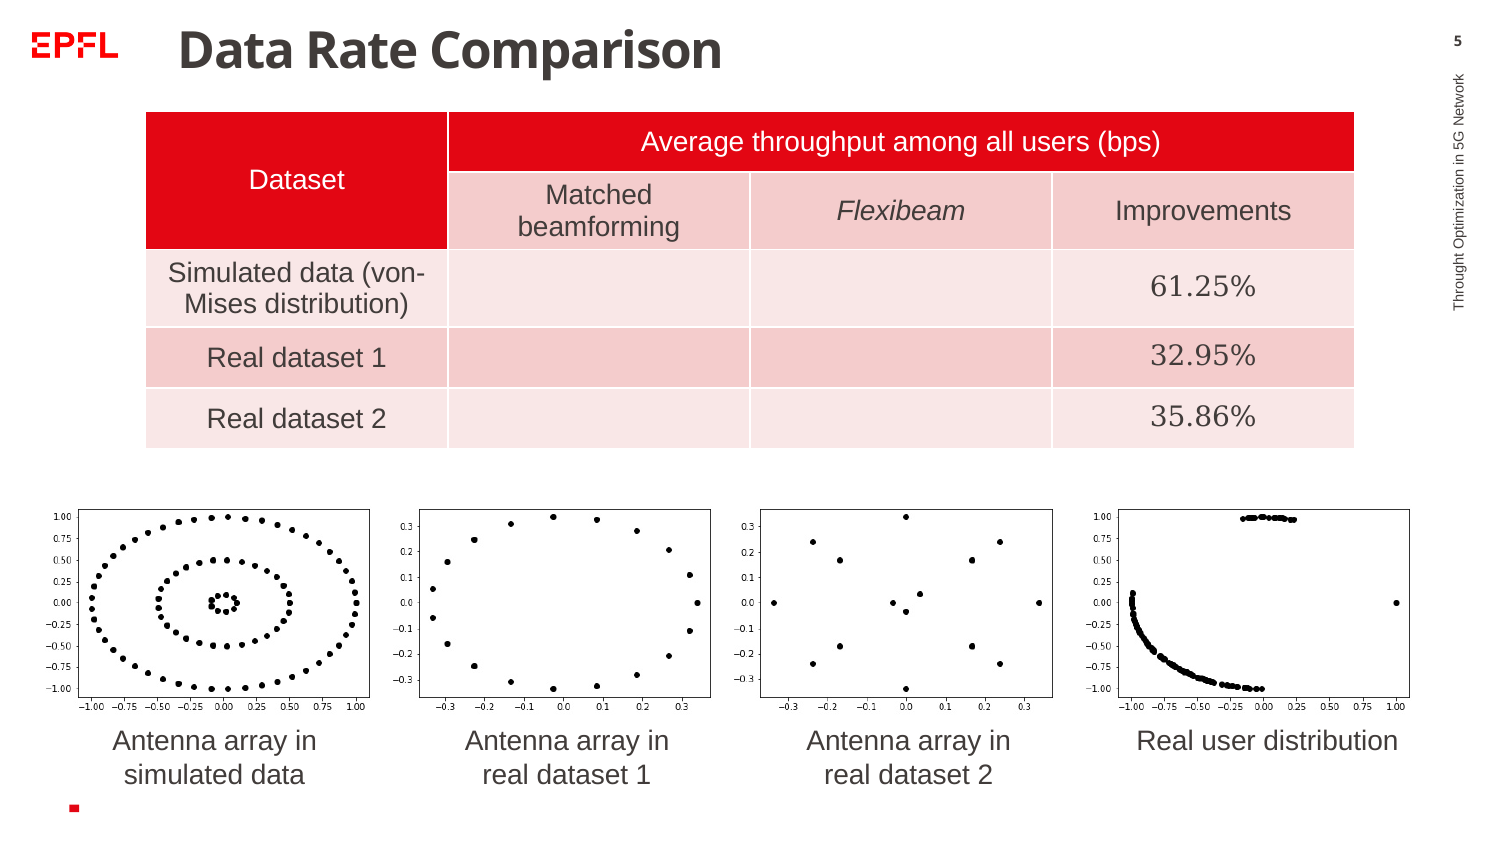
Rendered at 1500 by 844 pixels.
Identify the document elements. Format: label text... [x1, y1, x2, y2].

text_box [372, 478, 713, 799]
slide_number 5 [1415, 32, 1500, 59]
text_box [31, 478, 372, 799]
picture [21, 21, 129, 69]
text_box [1071, 478, 1446, 765]
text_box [713, 478, 1089, 799]
footer Throught Optimization in 5G Network [1415, 59, 1500, 641]
title Data Rate Comparison [148, 29, 750, 88]
